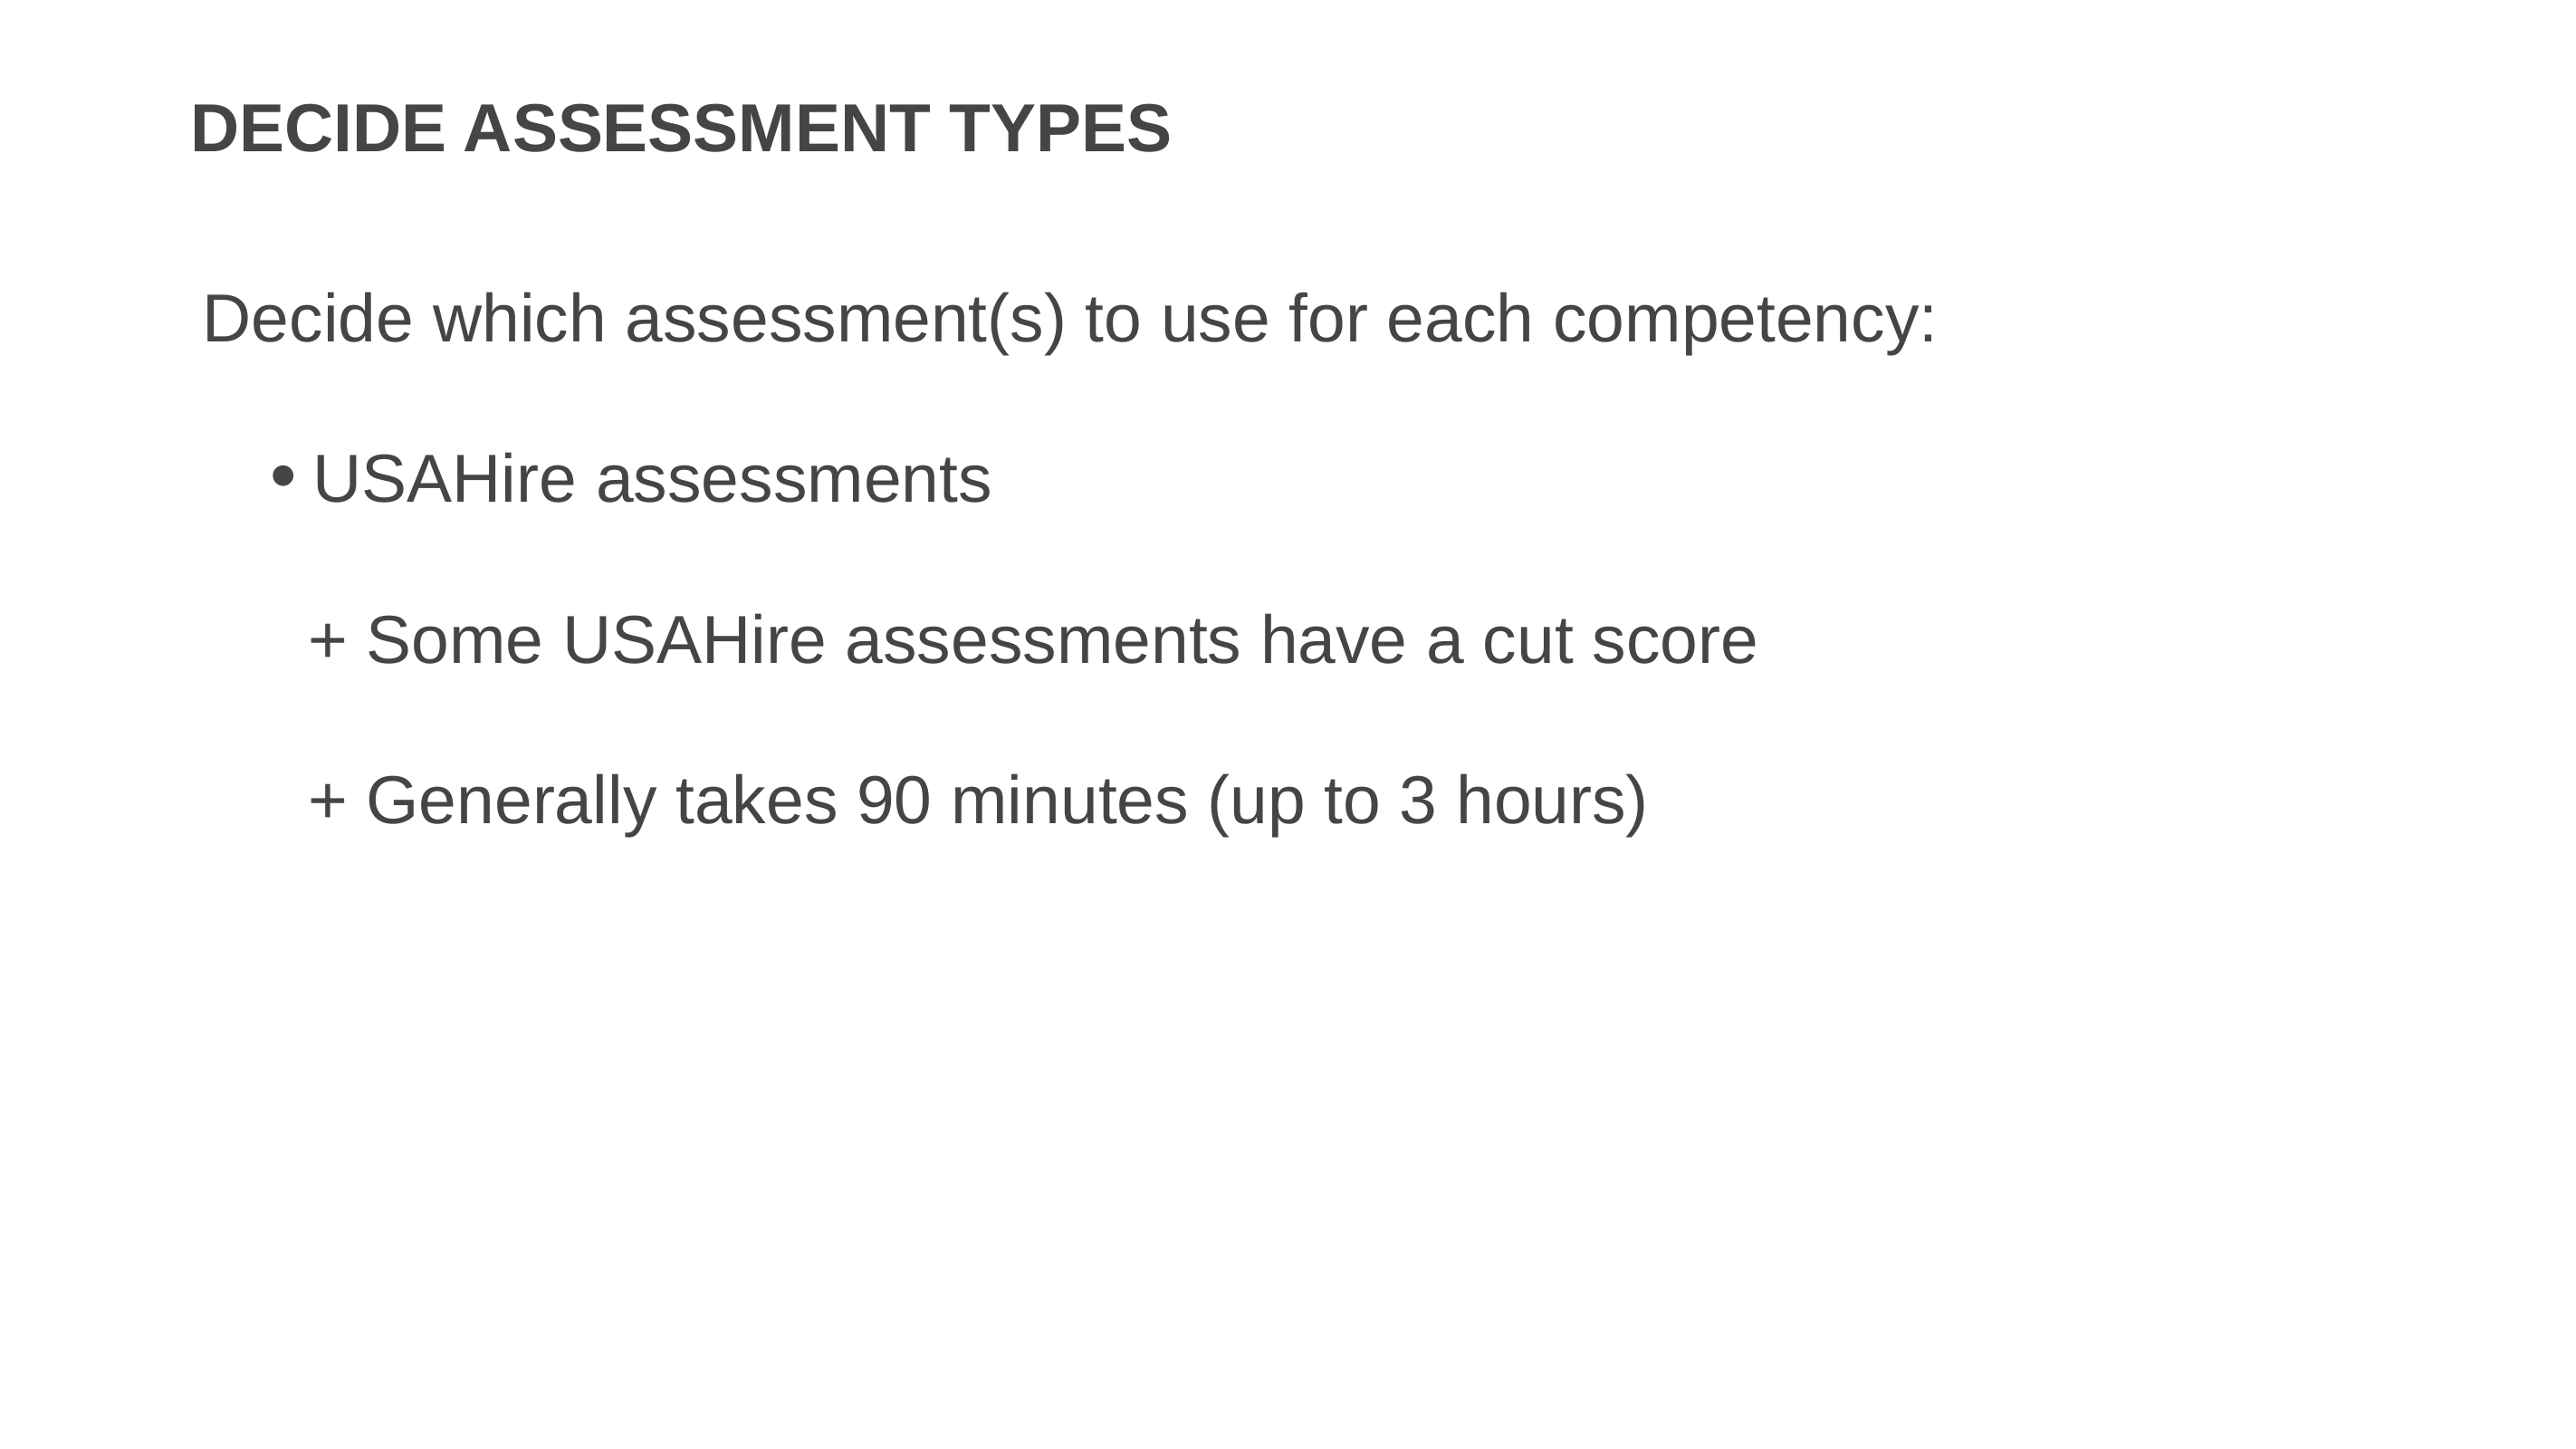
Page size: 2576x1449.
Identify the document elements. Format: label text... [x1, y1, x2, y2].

title Decide Assessment Types [177, 77, 2399, 269]
list Decide which assessment(s) to use for each competency: USAHire assessments + Some USAHire assessments have a cut score + Generally takes 90 minutes (up to 3 hours) [177, 273, 2399, 1333]
